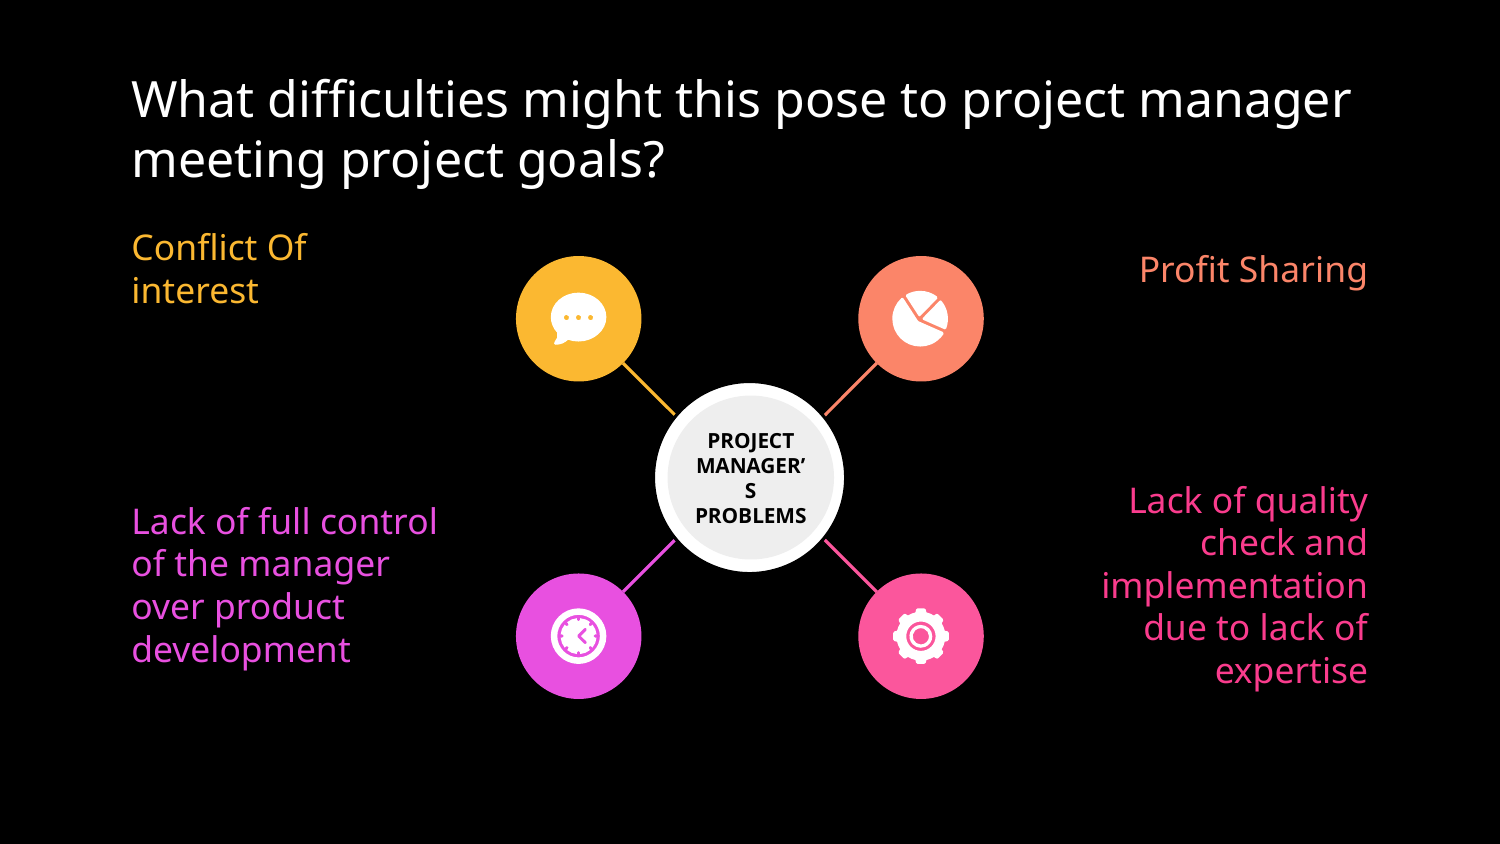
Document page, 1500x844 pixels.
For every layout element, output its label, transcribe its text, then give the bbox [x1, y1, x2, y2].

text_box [755, 498, 1384, 700]
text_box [116, 464, 751, 700]
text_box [653, 381, 846, 574]
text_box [751, 238, 1384, 491]
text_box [116, 238, 751, 463]
title What difficulties might this pose to project manager meeting project goals? [116, 88, 1384, 167]
